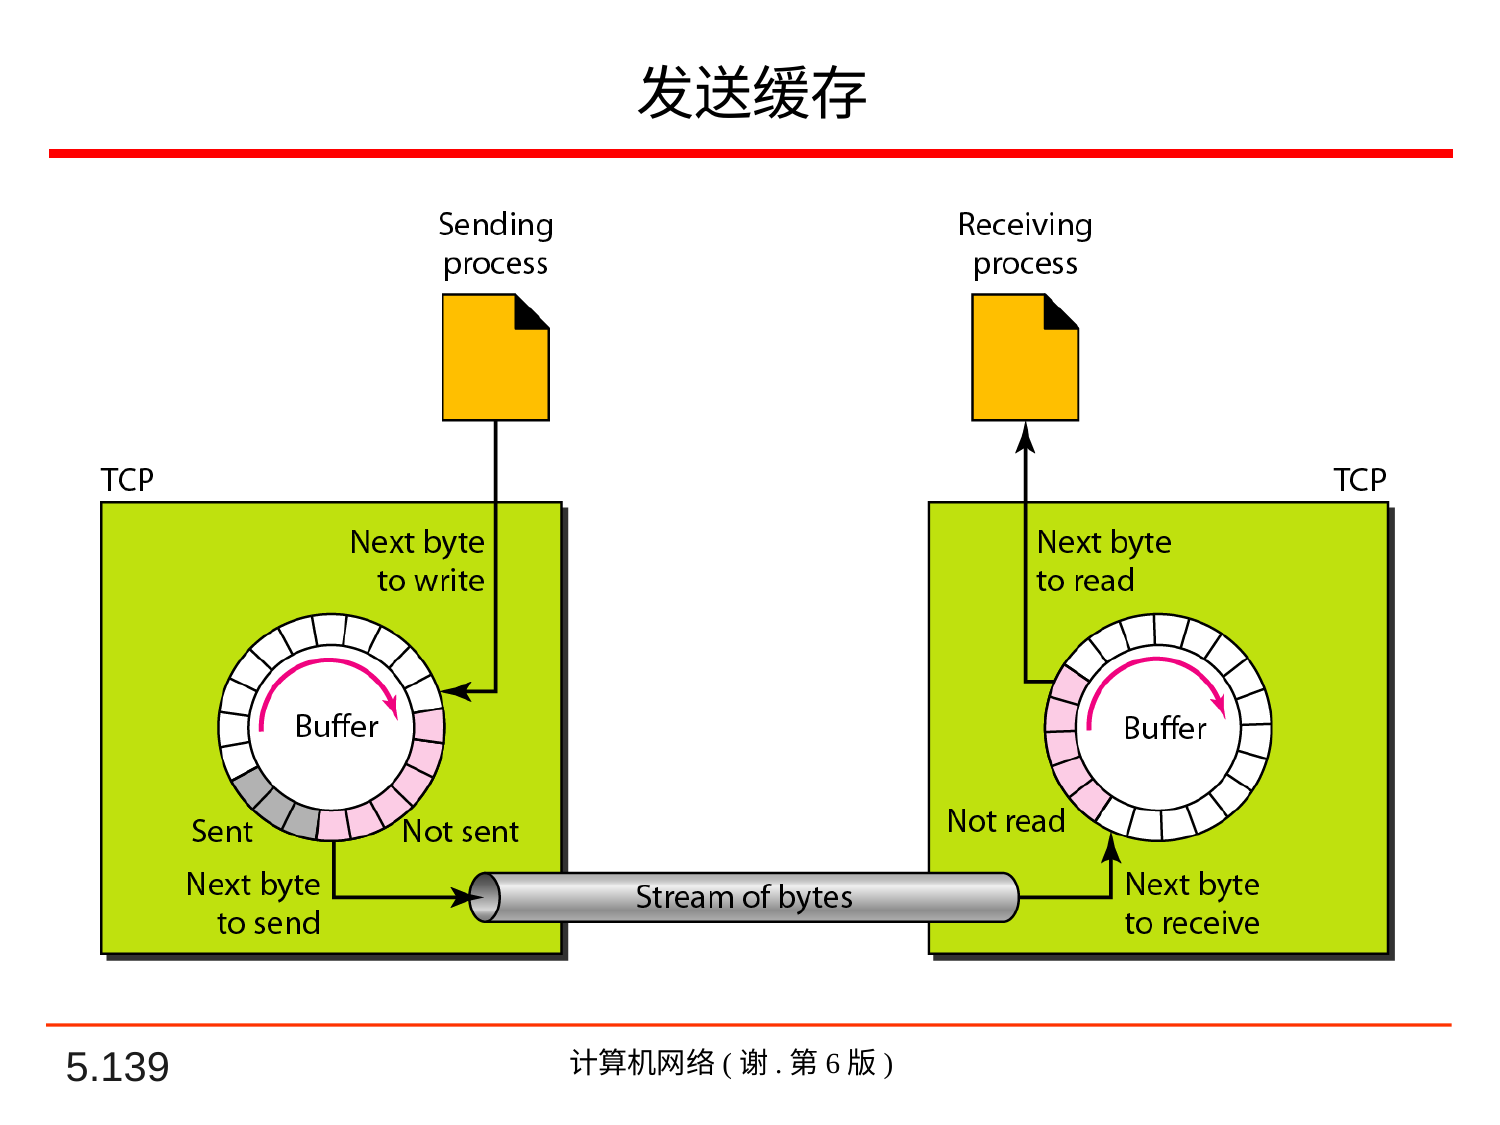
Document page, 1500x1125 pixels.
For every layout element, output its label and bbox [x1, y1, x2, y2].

picture [99, 207, 1395, 961]
title [58, 33, 1448, 150]
